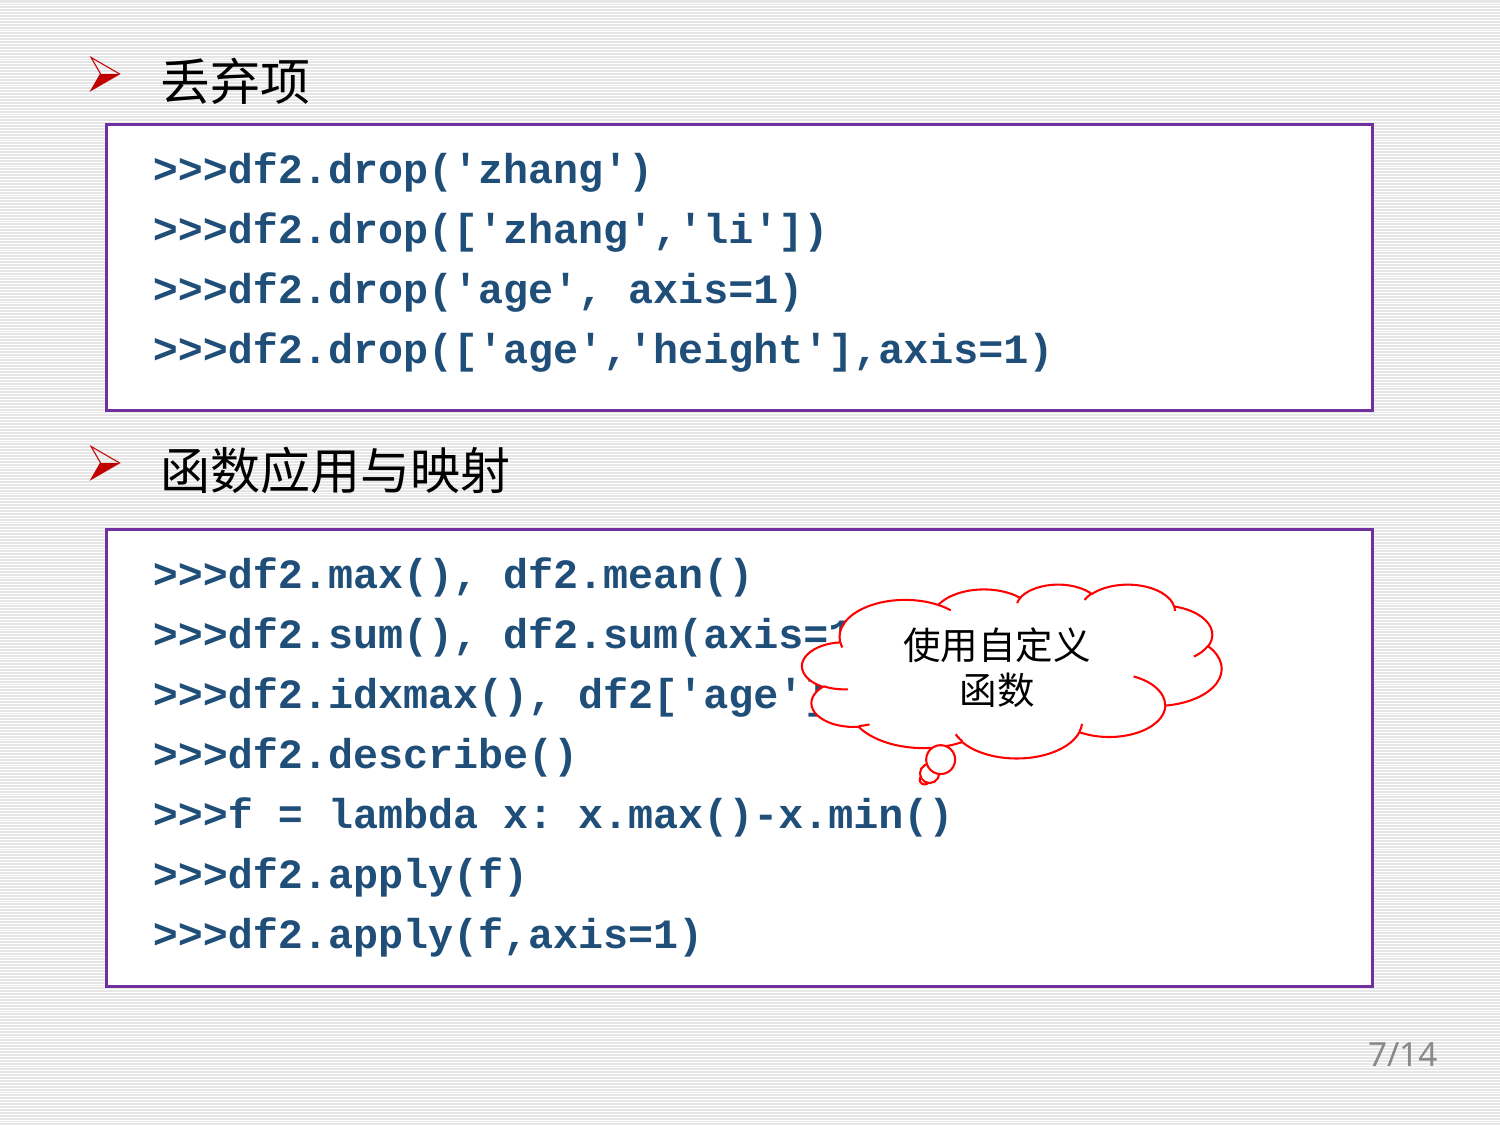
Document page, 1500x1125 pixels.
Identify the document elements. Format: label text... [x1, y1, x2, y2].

text_box 丢弃项 [70, 43, 1408, 119]
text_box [106, 124, 1373, 443]
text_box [106, 529, 1373, 987]
text_box 函数应用与映射 [70, 432, 1408, 507]
